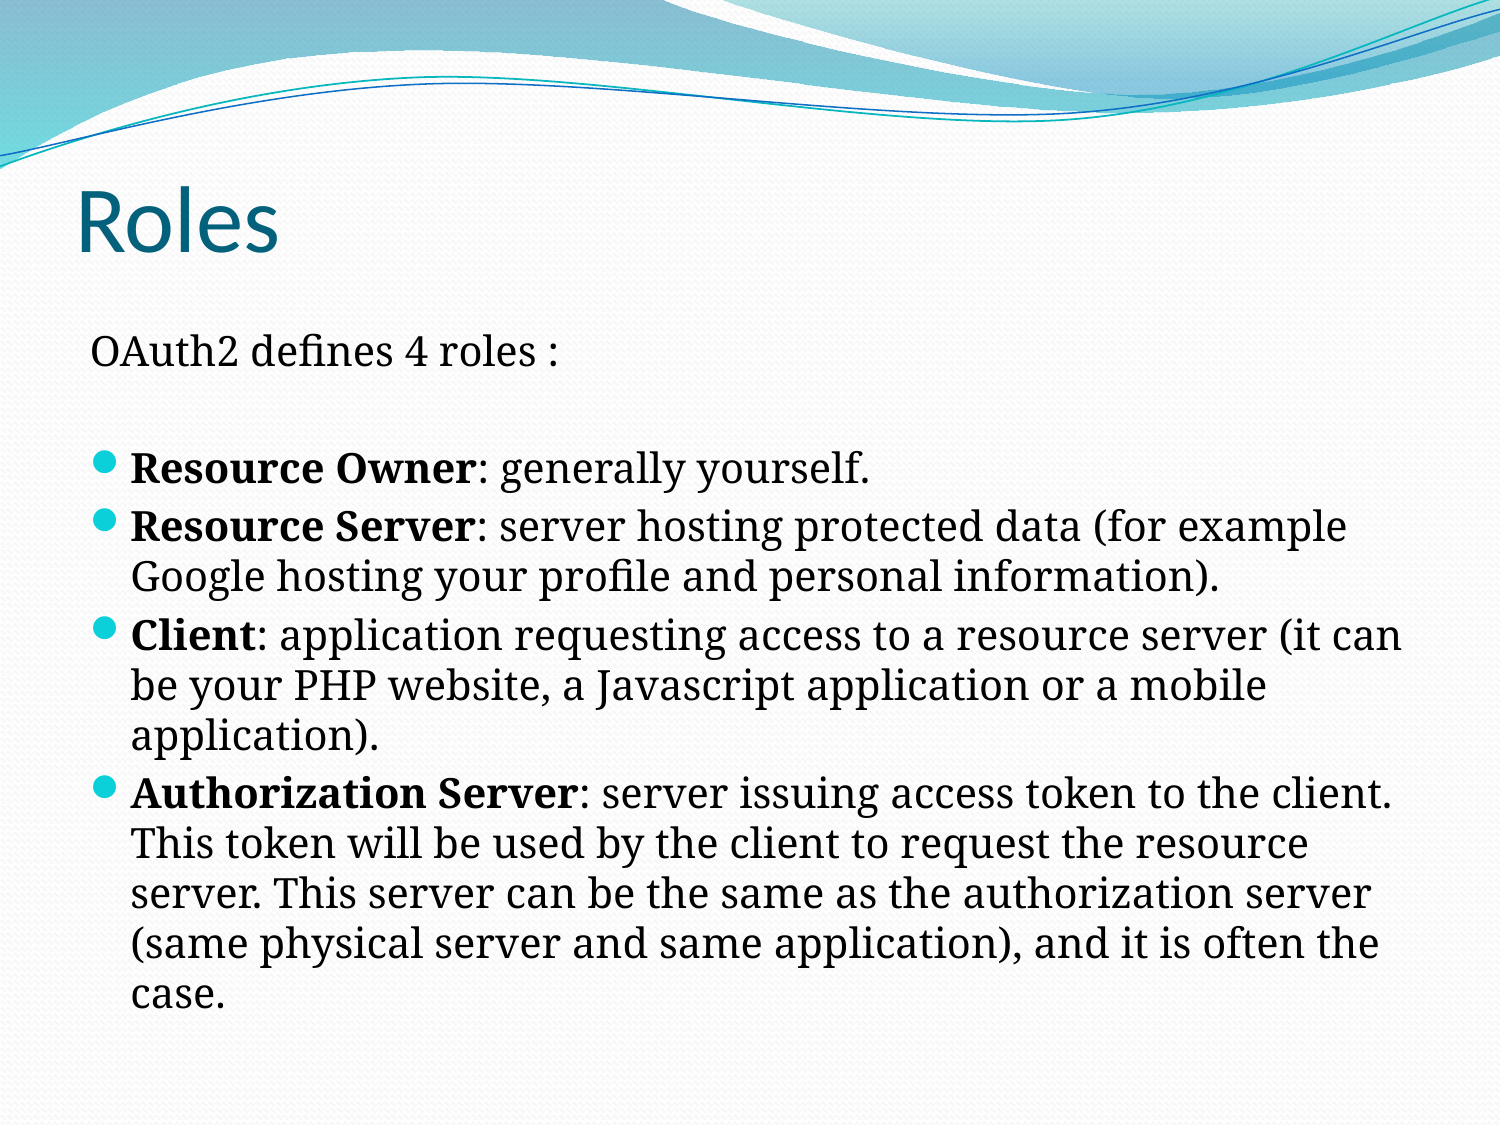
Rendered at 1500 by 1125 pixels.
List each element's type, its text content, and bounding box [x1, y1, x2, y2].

title Roles [75, 149, 1425, 272]
list OAuth2 defines 4 roles : Resource Owner: generally yourself. Resource Server: server hosting protected data (for example Google hosting your profile and personal information). Client: application requesting access to a resource server (it can be your PHP website, a Javascript application or a mobile application). Authorization Server: server issuing access token to the client. This token will be used by the client to request the resource server. This server can be the same as the authorization server (same physical server and same application), and it is often the case. [75, 317, 1425, 1038]
